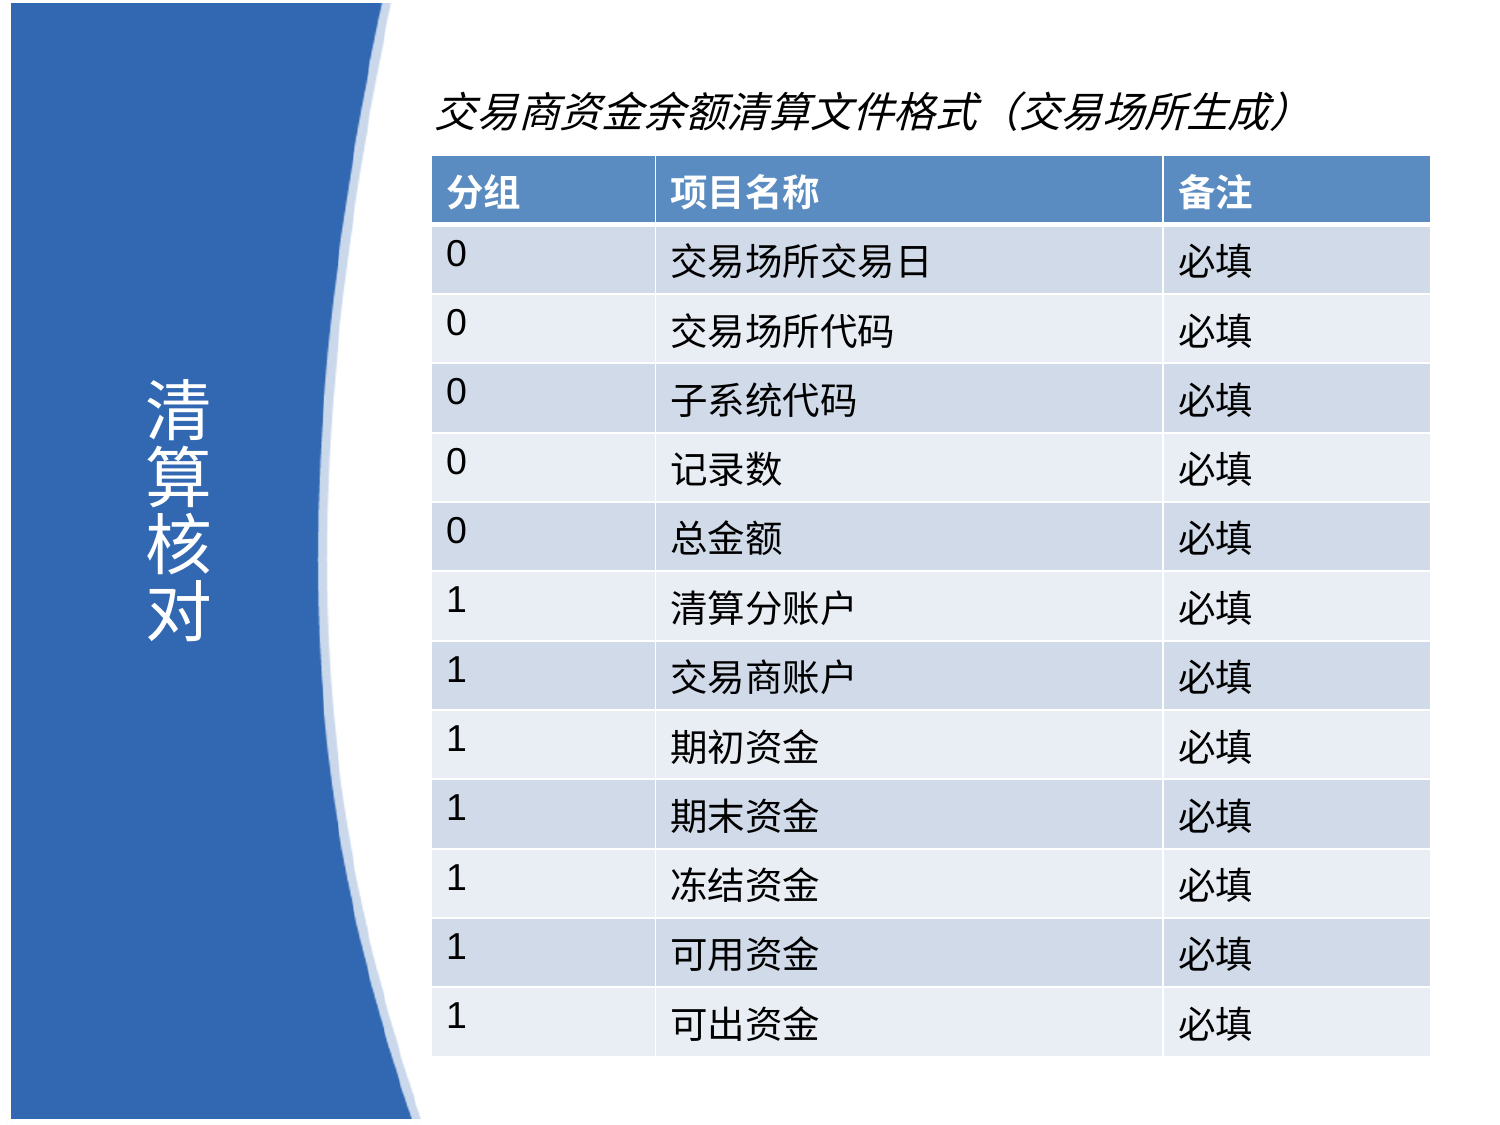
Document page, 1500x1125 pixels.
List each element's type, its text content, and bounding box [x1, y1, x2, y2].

table_cell 1 [432, 850, 655, 917]
table_cell 期初资金 [656, 711, 1162, 778]
table_cell 0 [432, 364, 655, 432]
table_cell 必填 [1164, 988, 1430, 1056]
table_cell 必填 [1164, 919, 1430, 986]
table_cell 必填 [1164, 850, 1430, 917]
table_cell 0 [432, 295, 655, 362]
table_cell 0 [432, 227, 655, 293]
table_cell 必填 [1164, 503, 1430, 570]
table_cell 可出资金 [656, 988, 1162, 1056]
table_cell 总金额 [656, 503, 1162, 570]
table_cell 1 [432, 919, 655, 986]
table_cell 1 [432, 711, 655, 778]
table_header 项目名称 [656, 156, 1162, 222]
table_cell 交易商账户 [656, 642, 1162, 709]
table_cell 交易场所代码 [656, 295, 1162, 362]
table_cell 记录数 [656, 434, 1162, 501]
table_cell 清算分账户 [656, 572, 1162, 640]
table_cell 必填 [1164, 642, 1430, 709]
table_cell 交易场所交易日 [656, 227, 1162, 293]
table_cell 可用资金 [656, 919, 1162, 986]
title 清算核对 [74, 44, 278, 977]
list 交易商资金余额清算文件格式（交易场所生成） [419, 77, 1426, 1095]
table_cell 期末资金 [656, 780, 1162, 848]
table_cell 必填 [1164, 364, 1430, 432]
table_cell 必填 [1164, 295, 1430, 362]
table_cell 冻结资金 [656, 850, 1162, 917]
table_cell 必填 [1164, 780, 1430, 848]
table_cell 1 [432, 988, 655, 1056]
table_header 备注 [1164, 156, 1430, 222]
table_cell 1 [432, 572, 655, 640]
table_header 分组 [432, 156, 655, 222]
table_cell 必填 [1164, 434, 1430, 501]
table_cell 子系统代码 [656, 364, 1162, 432]
table_cell 必填 [1164, 227, 1430, 293]
table_cell 必填 [1164, 711, 1430, 778]
table_cell 0 [432, 503, 655, 570]
picture [5, 0, 1500, 1125]
table_cell 0 [432, 434, 655, 501]
table_cell 1 [432, 780, 655, 848]
table_cell 必填 [1164, 572, 1430, 640]
table_cell 1 [432, 642, 655, 709]
